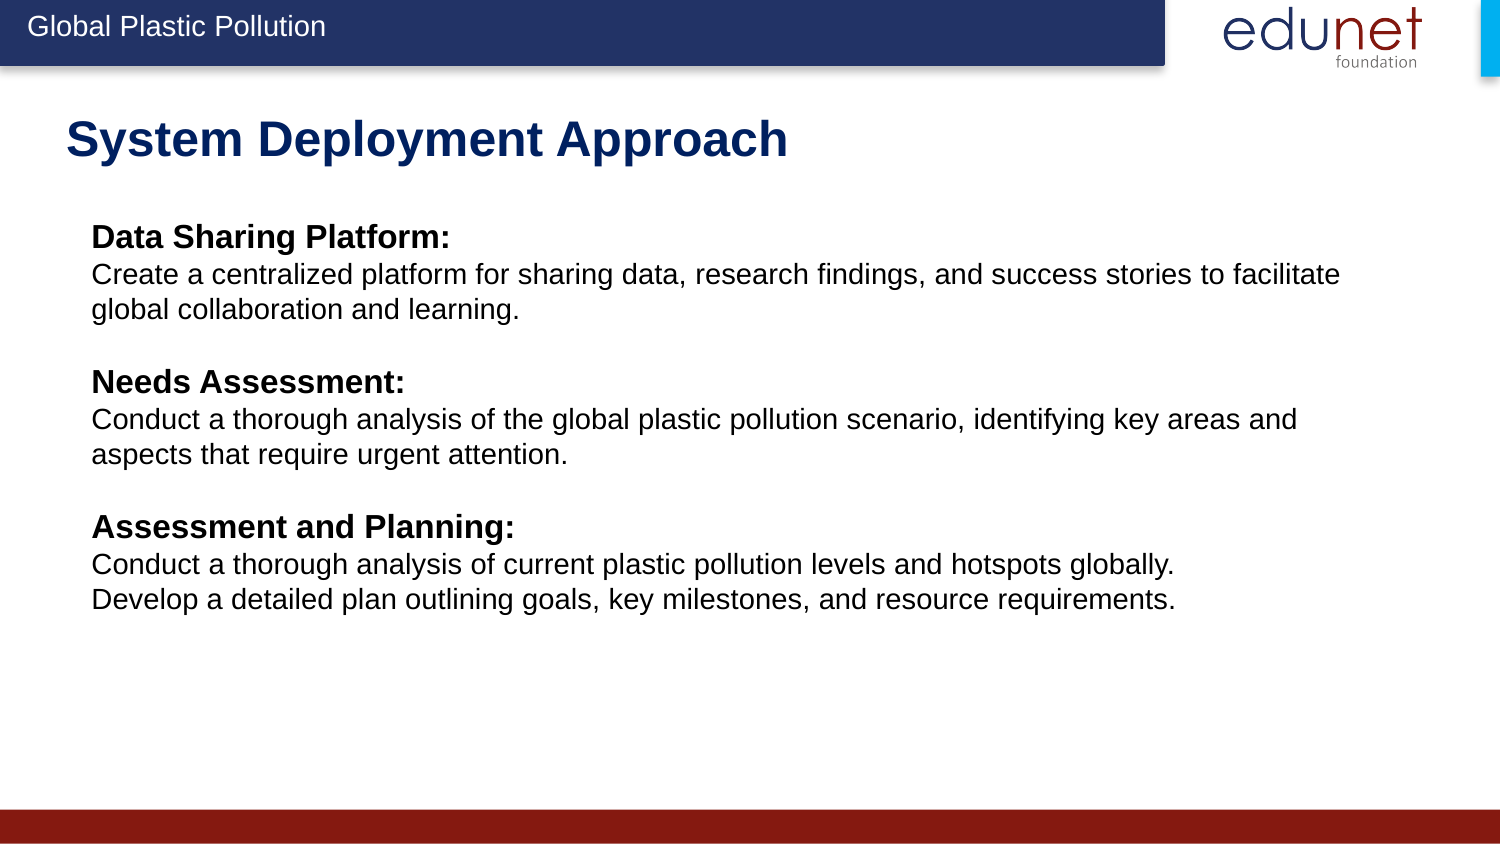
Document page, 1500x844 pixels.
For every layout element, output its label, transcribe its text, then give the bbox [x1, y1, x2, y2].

text_box Global Plastic Pollution [12, 0, 369, 50]
title System Deployment Approach [51, 99, 1449, 256]
text_box Data Sharing Platform: Create a centralized platform for sharing data, research findings, and success stories to facilitate global collaboration and learning. Needs Assessment: Conduct a thorough analysis of the global plastic pollution scenario, identifying key areas and aspects that require urgent attention. Assessment and Planning: Conduct a thorough analysis of current plastic pollution levels and hotspots globally. Develop a detailed plan outlining goals, key milestones, and resource requirements. [76, 208, 1367, 623]
picture [1219, 4, 1424, 72]
